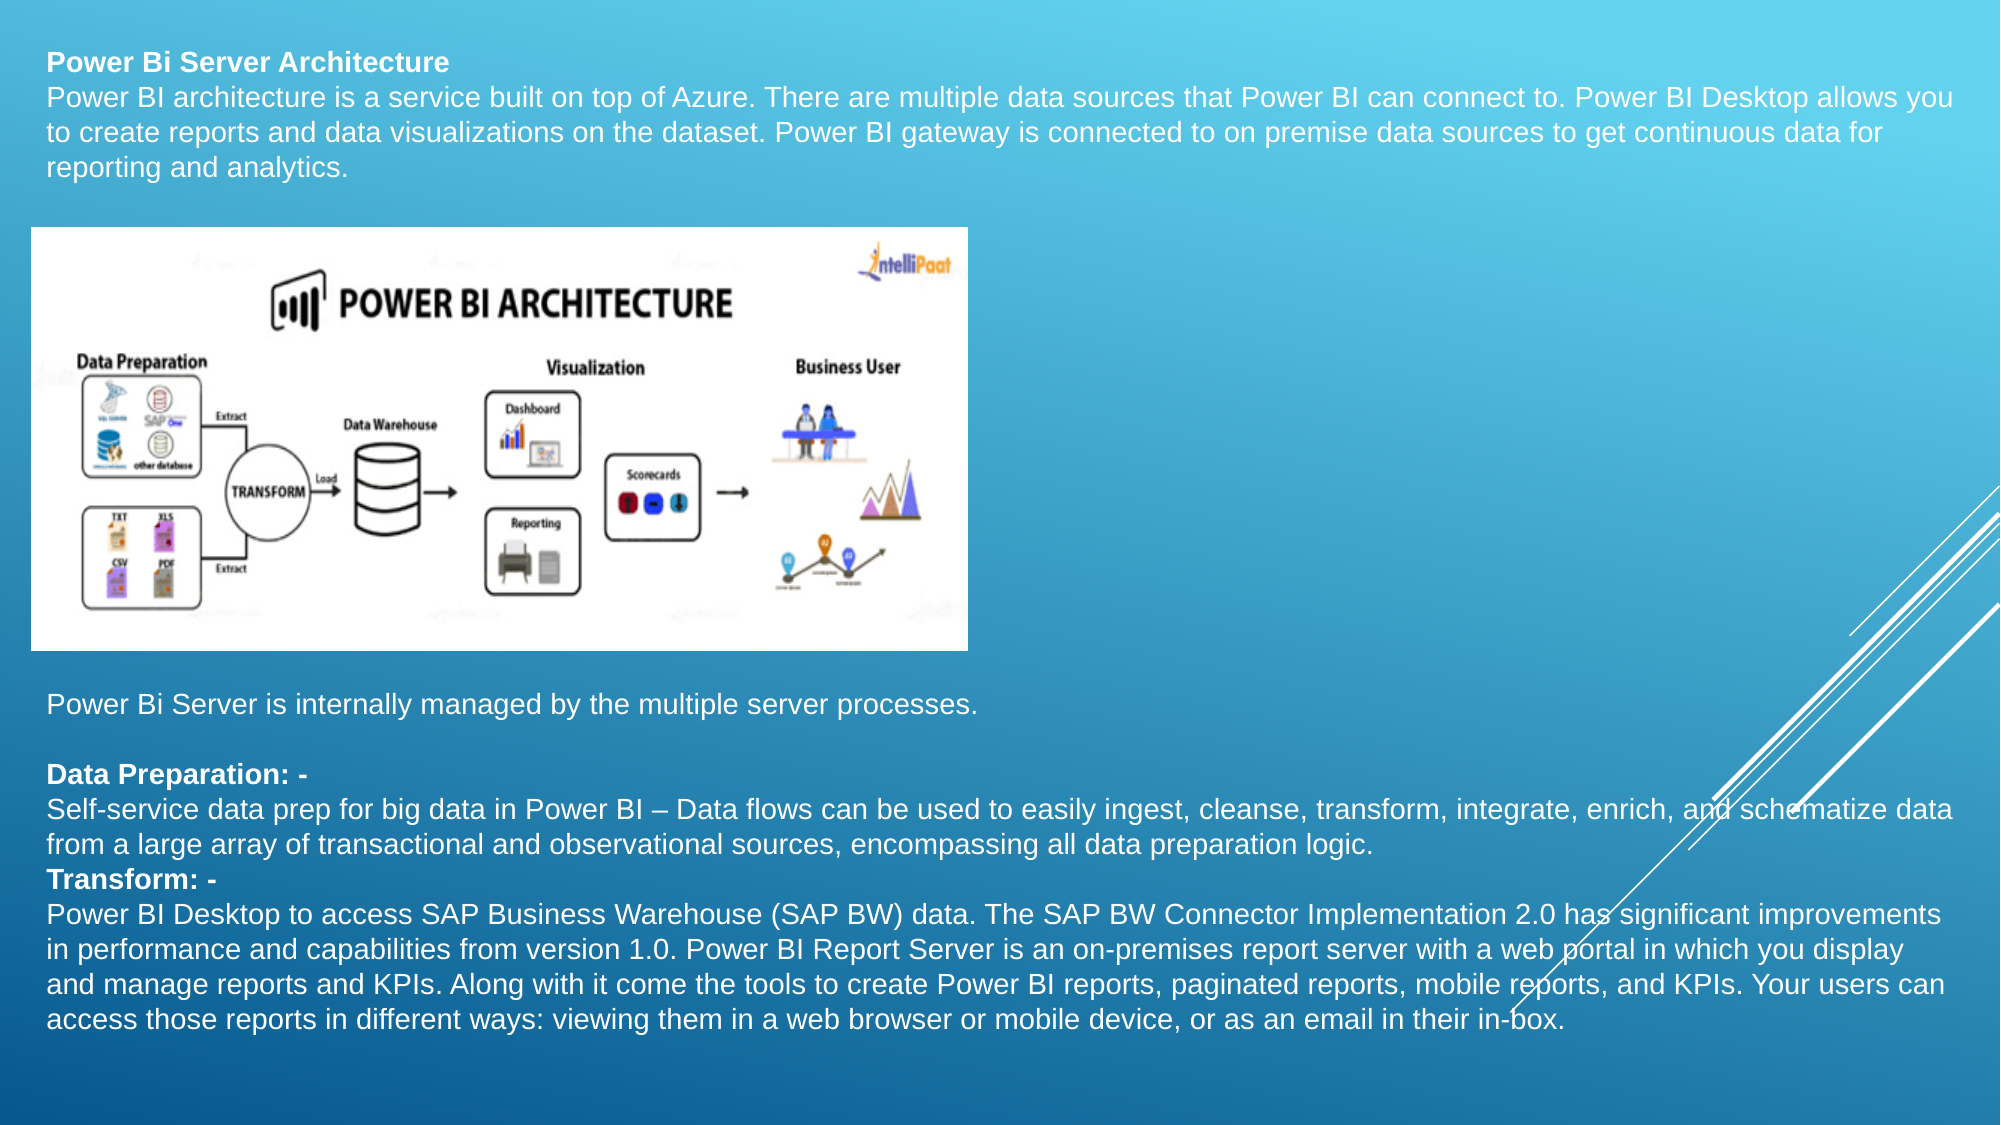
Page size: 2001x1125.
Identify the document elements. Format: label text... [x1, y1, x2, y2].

picture [31, 227, 968, 651]
text_box Power Bi Server Architecture Power BI architecture is a service built on top of Azure. There are multiple data sources that Power BI can connect to. Power BI Desktop allows you to create reports and data visualizations on the dataset. Power BI gateway is connected to on premise data sources to get continuous data for reporting and analytics. [31, 35, 1978, 226]
text_box Power Bi Server is internally managed by the multiple server processes. Data Preparation: - Self-service data prep for big data in Power BI – Data flows can be used to easily ingest, cleanse, transform, integrate, enrich, and schematize data from a large array of transactional and observational sources, encompassing all data preparation logic. Transform: - Power BI Desktop to access SAP Business Warehouse (SAP BW) data. The SAP BW Connector Implementation 2.0 has significant improvements in performance and capabilities from version 1.0. Power BI Report Server is an on-premises report server with a web portal in which you display and manage reports and KPIs. Along with it come the tools to create Power BI reports, paginated reports, mobile reports, and KPIs. Your users can access those reports in different ways: viewing them in a web browser or mobile device, or as an email in their in-box. [31, 678, 1978, 1078]
